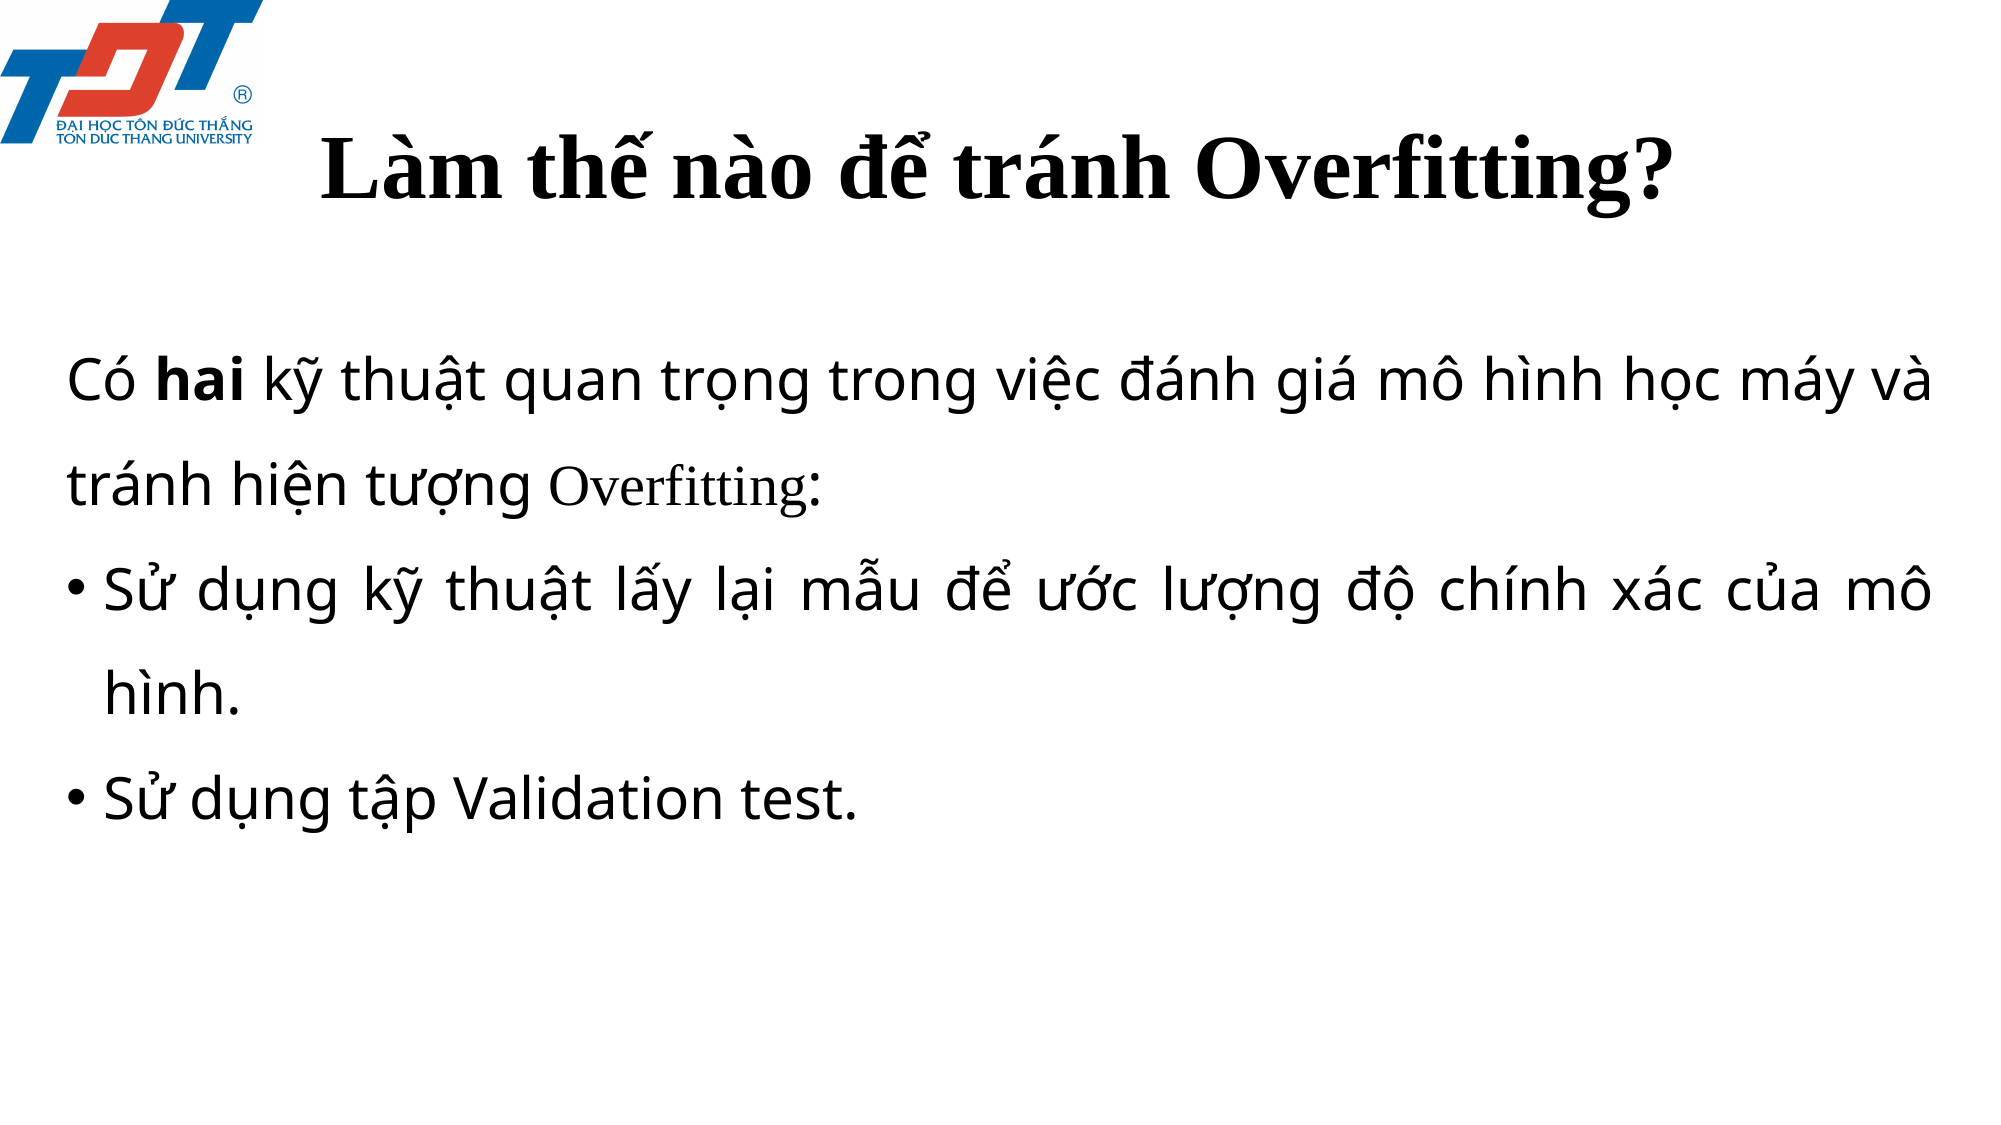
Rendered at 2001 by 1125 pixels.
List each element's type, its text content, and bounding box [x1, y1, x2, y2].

picture [0, 0, 265, 144]
list Có hai kỹ thuật quan trọng trong việc đánh giá mô hình học máy và tránh hiện tượng Overfitting: Sử dụng kỹ thuật lấy lại mẫu để ước lượng độ chính xác của mô hình. Sử dụng tập Validation test. [51, 299, 1950, 1014]
title Làm thế nào để tránh Overfitting? [137, 59, 1863, 278]
